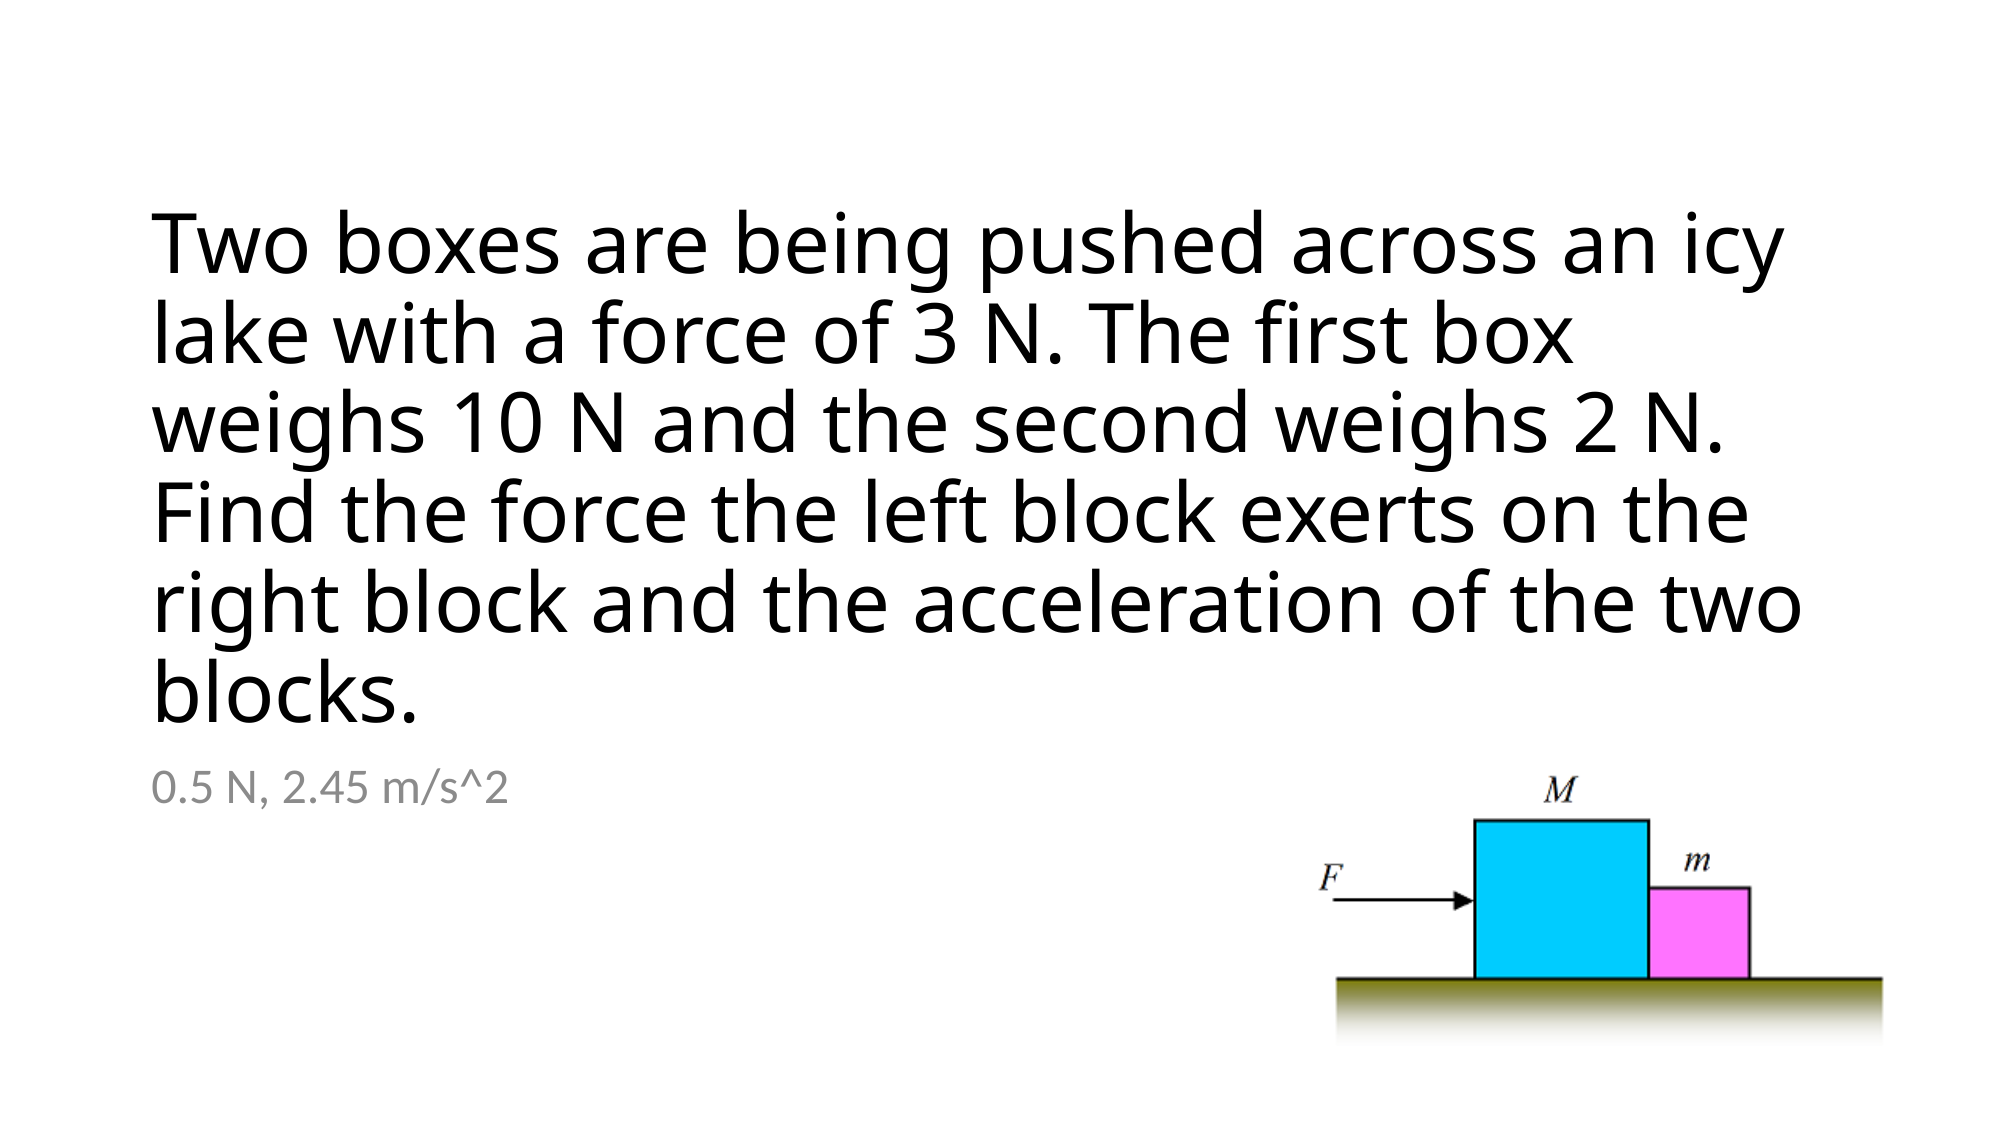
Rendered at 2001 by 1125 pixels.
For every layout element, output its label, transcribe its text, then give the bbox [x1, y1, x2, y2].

list 0.5 N, 2.45 m/s^2 [136, 752, 1303, 999]
picture [1303, 748, 1904, 1049]
title Two boxes are being pushed across an icy lake with a force of 3 N. The first box weighs 10 N and the second weighs 2 N. Find the force the left block exerts on the right block and the acceleration of the two blocks. [136, 280, 1862, 749]
